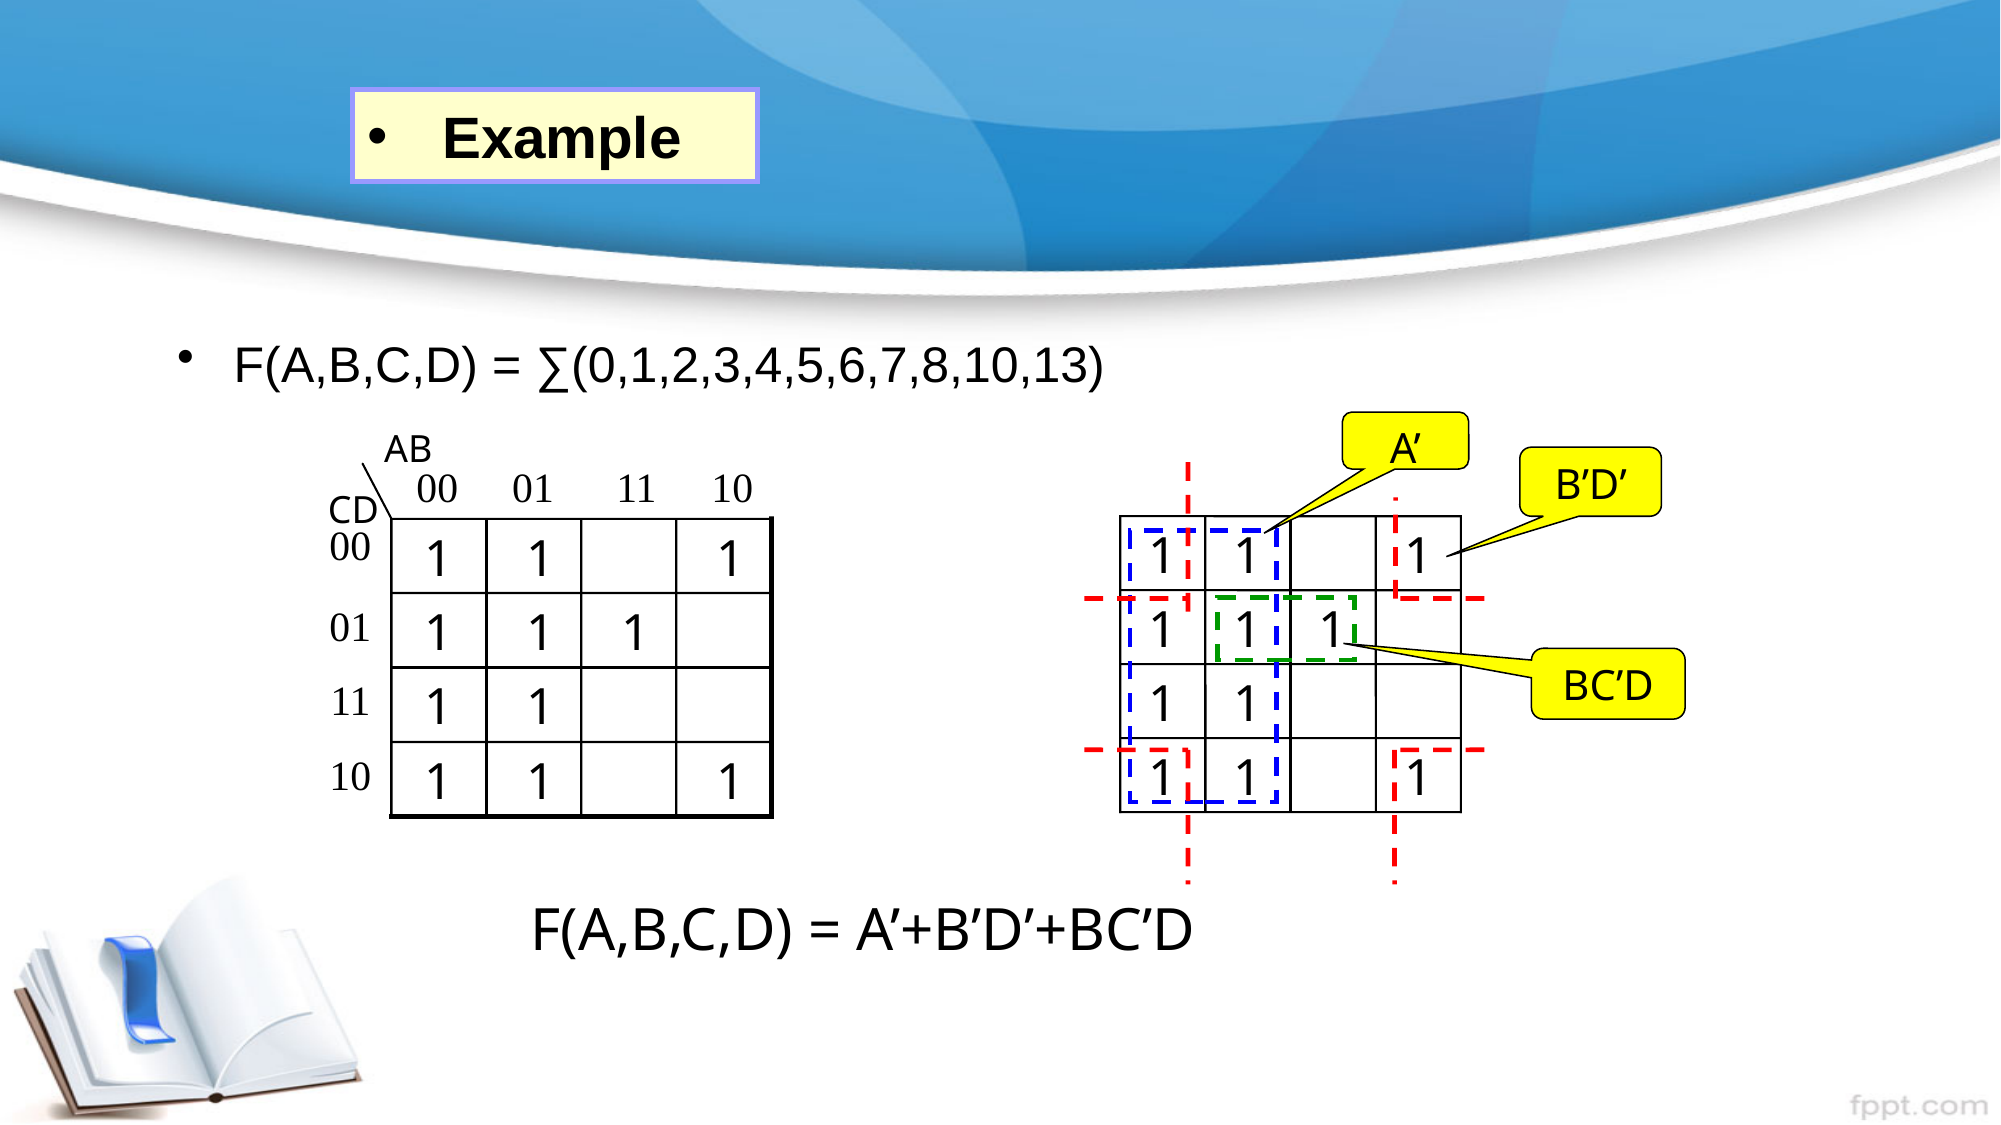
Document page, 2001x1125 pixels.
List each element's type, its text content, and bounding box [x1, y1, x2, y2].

title Example [351, 89, 758, 183]
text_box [1084, 459, 1485, 885]
text_box A’ [1342, 412, 1469, 458]
text_box BC’D [1488, 648, 1686, 720]
text_box F(A,B,C,D) = A’+B’D’+BC’D [515, 884, 1361, 970]
list F(A,B,C,D) = ∑(0,1,2,3,4,5,6,7,8,10,13) [162, 324, 1742, 976]
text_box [296, 421, 772, 817]
picture [0, 0, 2001, 1125]
text_box B’D’ [1488, 447, 1662, 544]
